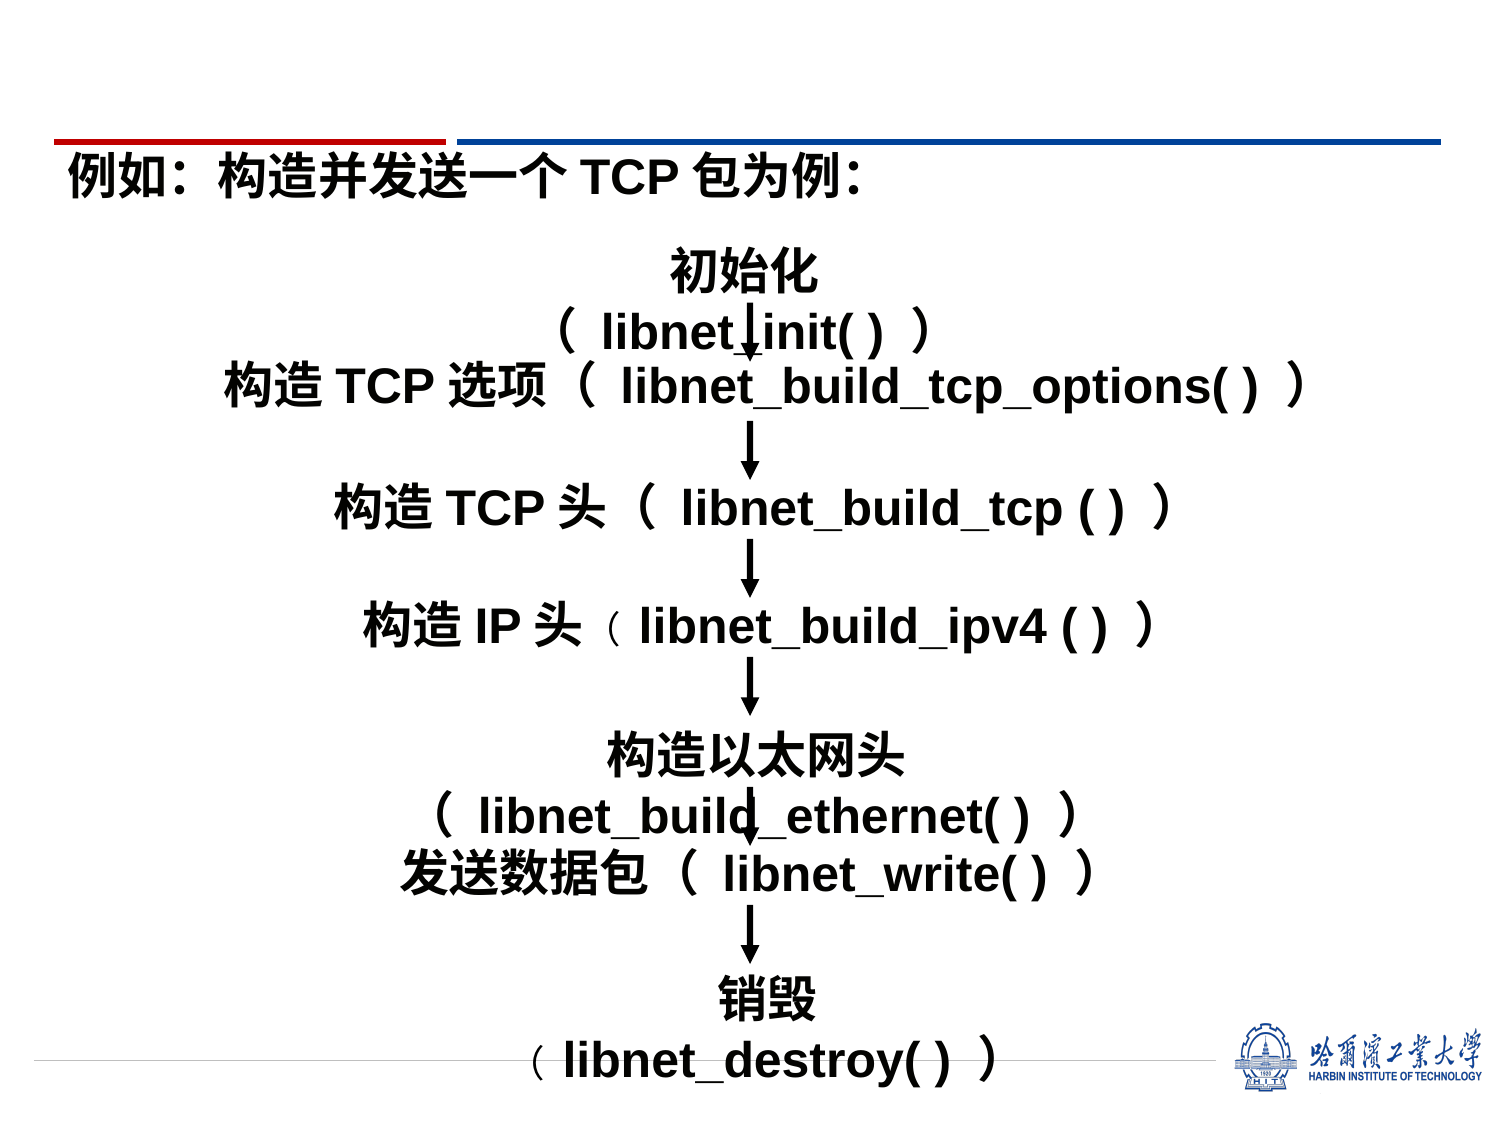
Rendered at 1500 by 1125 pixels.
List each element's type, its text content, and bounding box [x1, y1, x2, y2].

text_box 例如：构造并发送一个TCP包为例： [53, 137, 1459, 212]
text_box 初始化（ libnet_init( ) ） [442, 231, 1046, 345]
text_box [743, 302, 757, 362]
text_box [743, 904, 757, 965]
text_box 发送数据包（ libnet_write( ) ） [348, 834, 1176, 909]
text_box 构造TCP头（ libnet_build_tcp ( ) ） [147, 467, 1388, 543]
slide_number [1059, 1042, 1397, 1103]
text_box [743, 656, 757, 717]
text_box 构造IP头（ libnet_build_ipv4 ( ) ） [277, 586, 1270, 661]
picture [1204, 1023, 1482, 1094]
text_box [743, 786, 757, 847]
text_box [743, 538, 757, 598]
text_box 构造TCP选项（ libnet_build_tcp_options( ) ） [159, 345, 1400, 421]
text_box 销毁（ libnet_destroy( ) ） [466, 959, 1069, 1095]
text_box [743, 420, 757, 480]
text_box 构造以太网头（ libnet_build_ethernet( ) ） [242, 716, 1270, 851]
